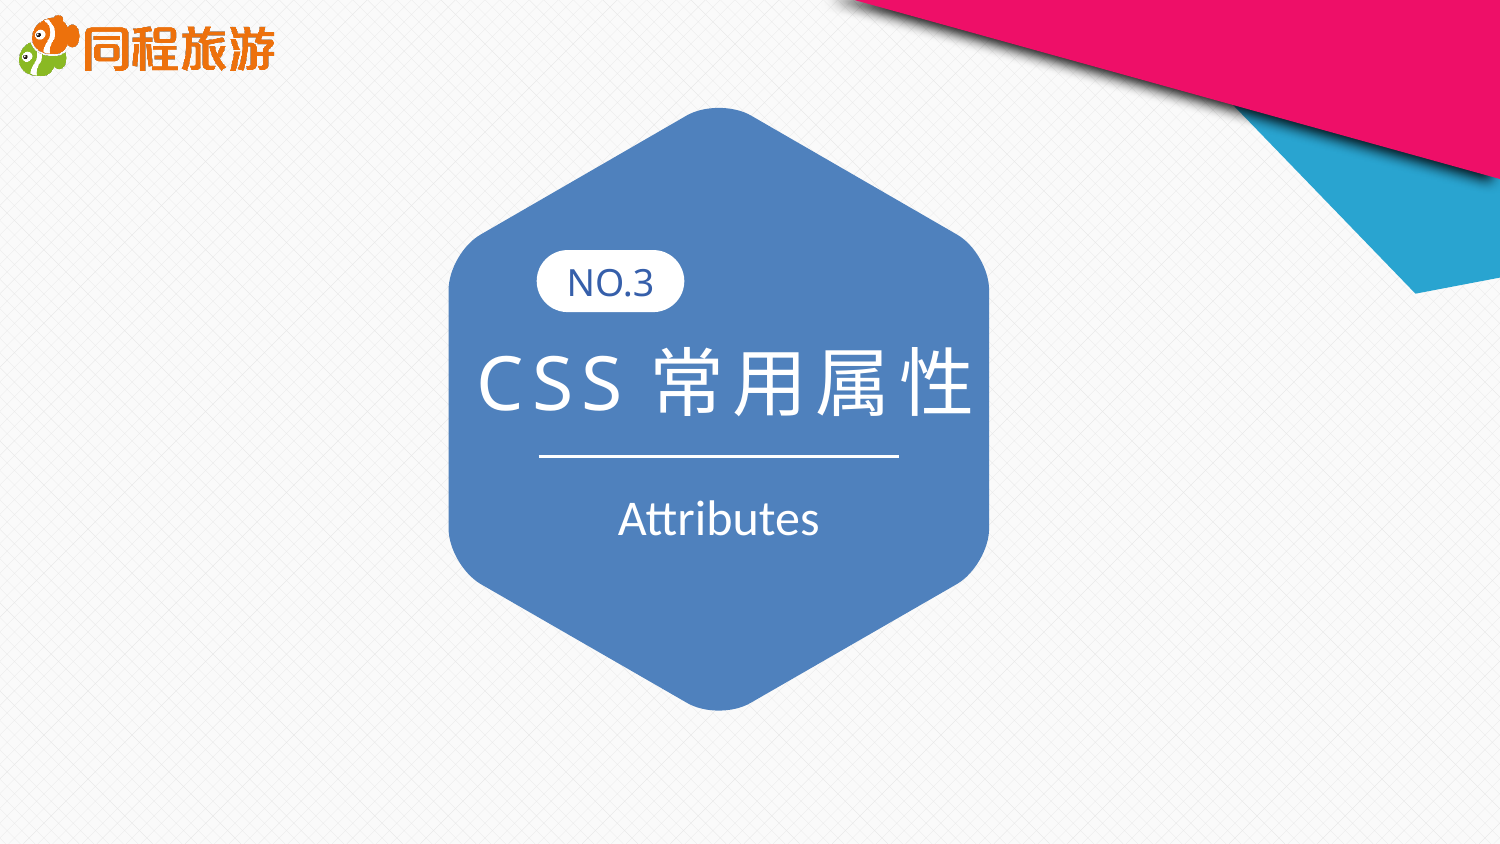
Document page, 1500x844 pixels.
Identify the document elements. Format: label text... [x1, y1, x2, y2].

text_box [846, 0, 1500, 182]
text_box Attributes [480, 478, 958, 554]
text_box NO.3 [534, 247, 687, 315]
text_box [447, 107, 990, 327]
text_box CSS常用属性 [419, 327, 1032, 433]
text_box [1253, 129, 1500, 296]
picture [17, 11, 275, 80]
text_box [447, 433, 990, 712]
